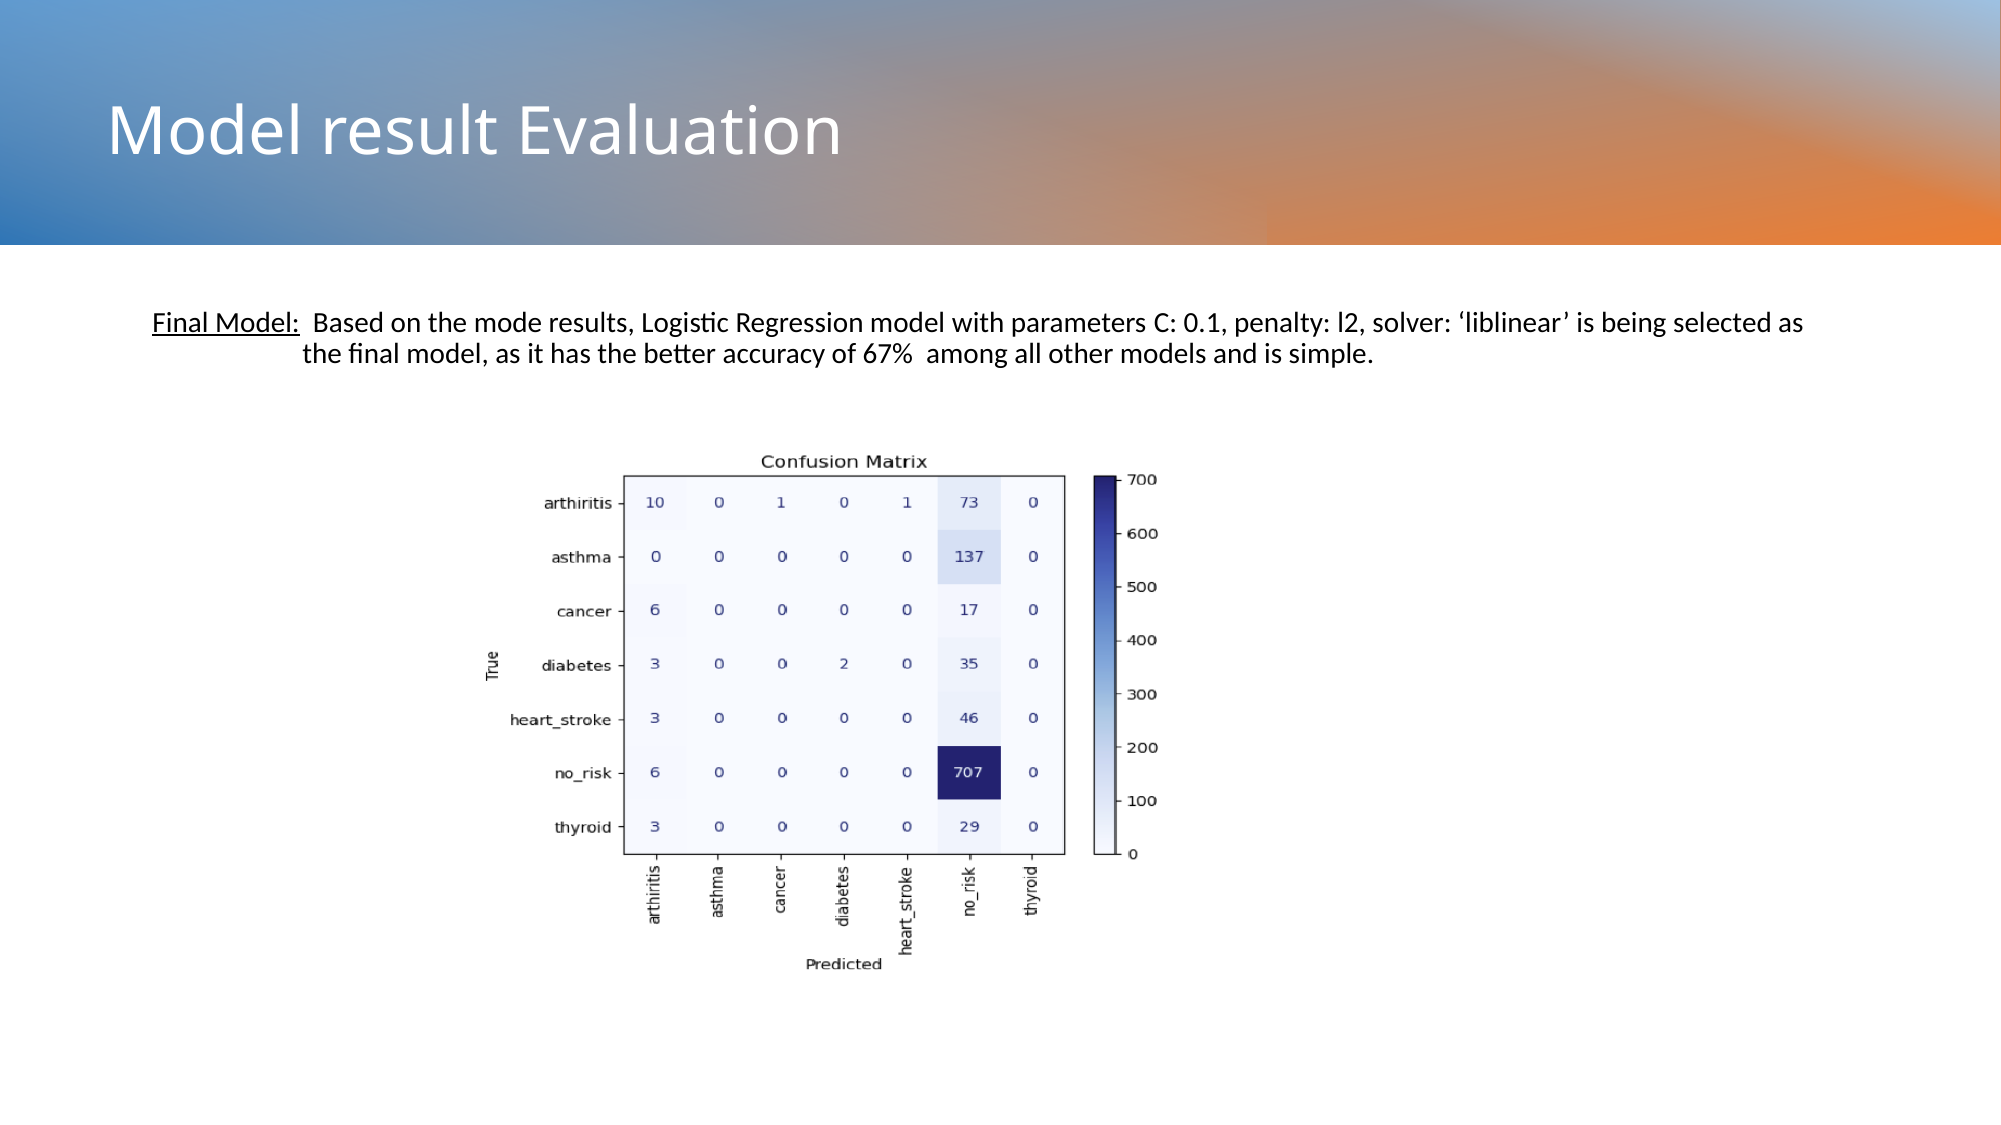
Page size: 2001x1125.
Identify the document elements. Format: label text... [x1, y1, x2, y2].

list Final Model: Based on the mode results, Logistic Regression model with parameters C: 0.1, penalty: l2, solver: ‘liblinear’ is being selected as the final model, as it has the better accuracy of 67% among all other models and is simple. [137, 299, 1863, 1014]
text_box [0, 0, 2000, 245]
picture [458, 445, 1208, 982]
